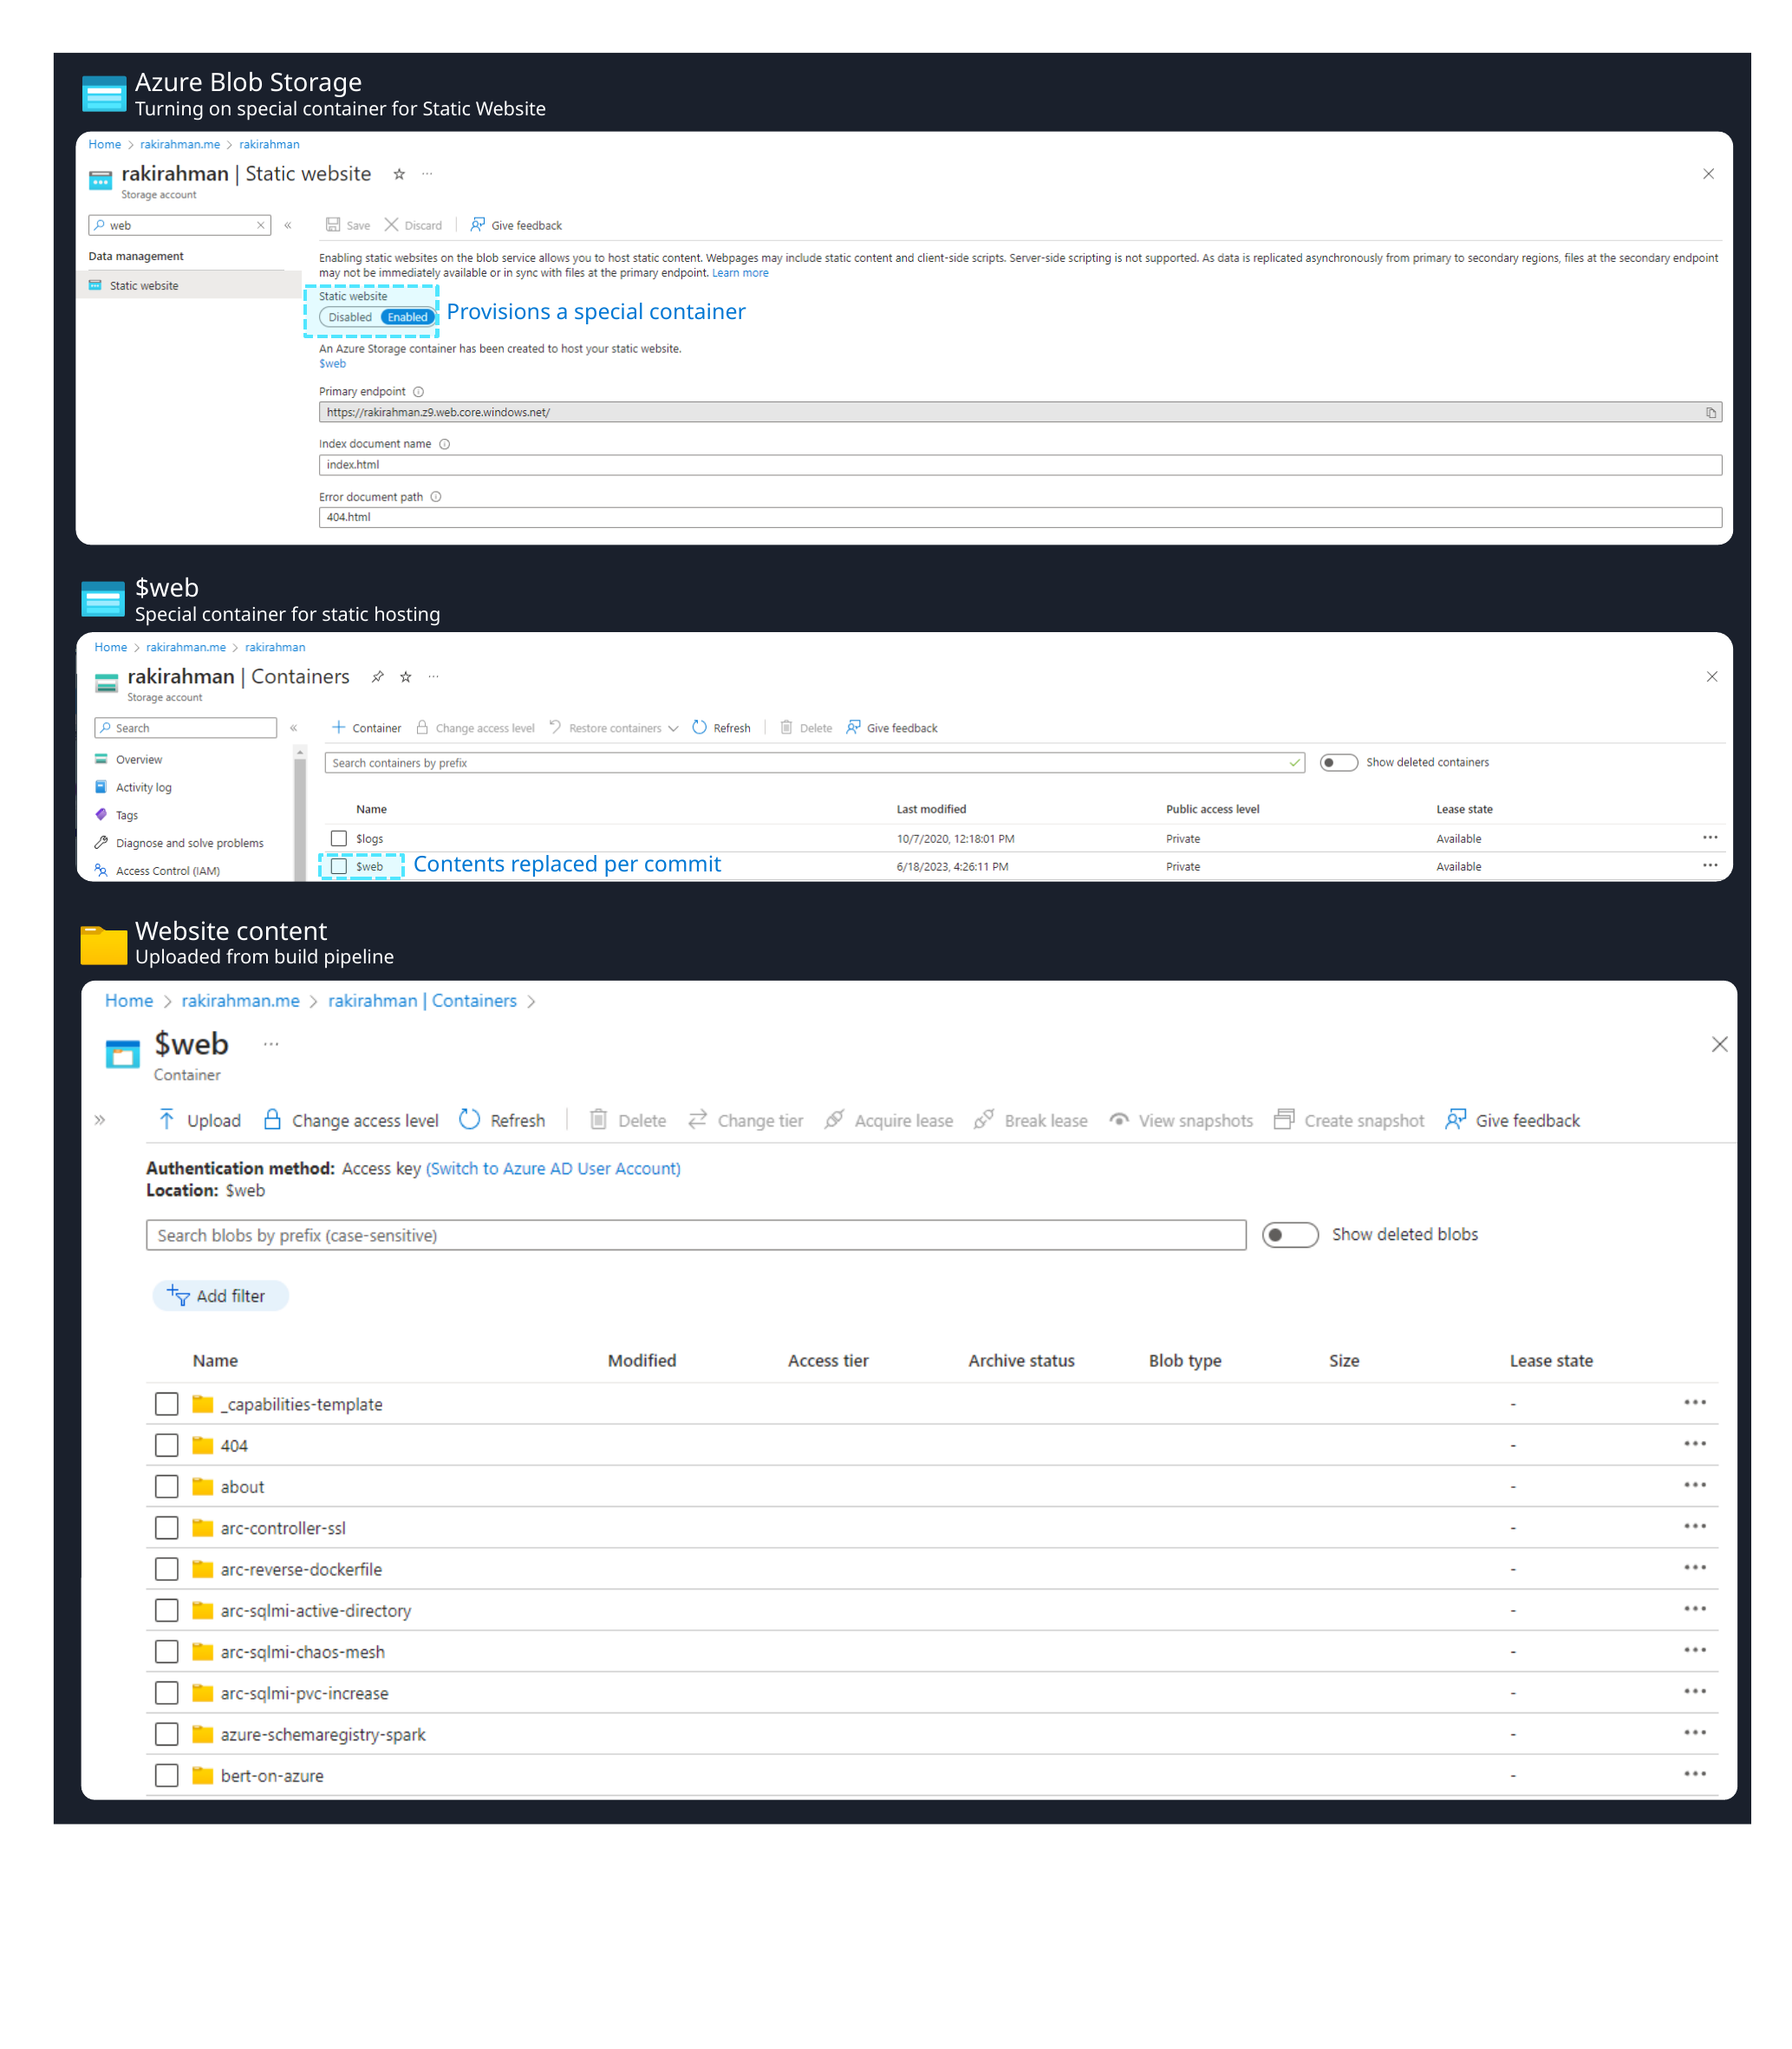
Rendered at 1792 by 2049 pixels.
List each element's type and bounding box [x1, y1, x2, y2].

text_box [53, 52, 1752, 1824]
